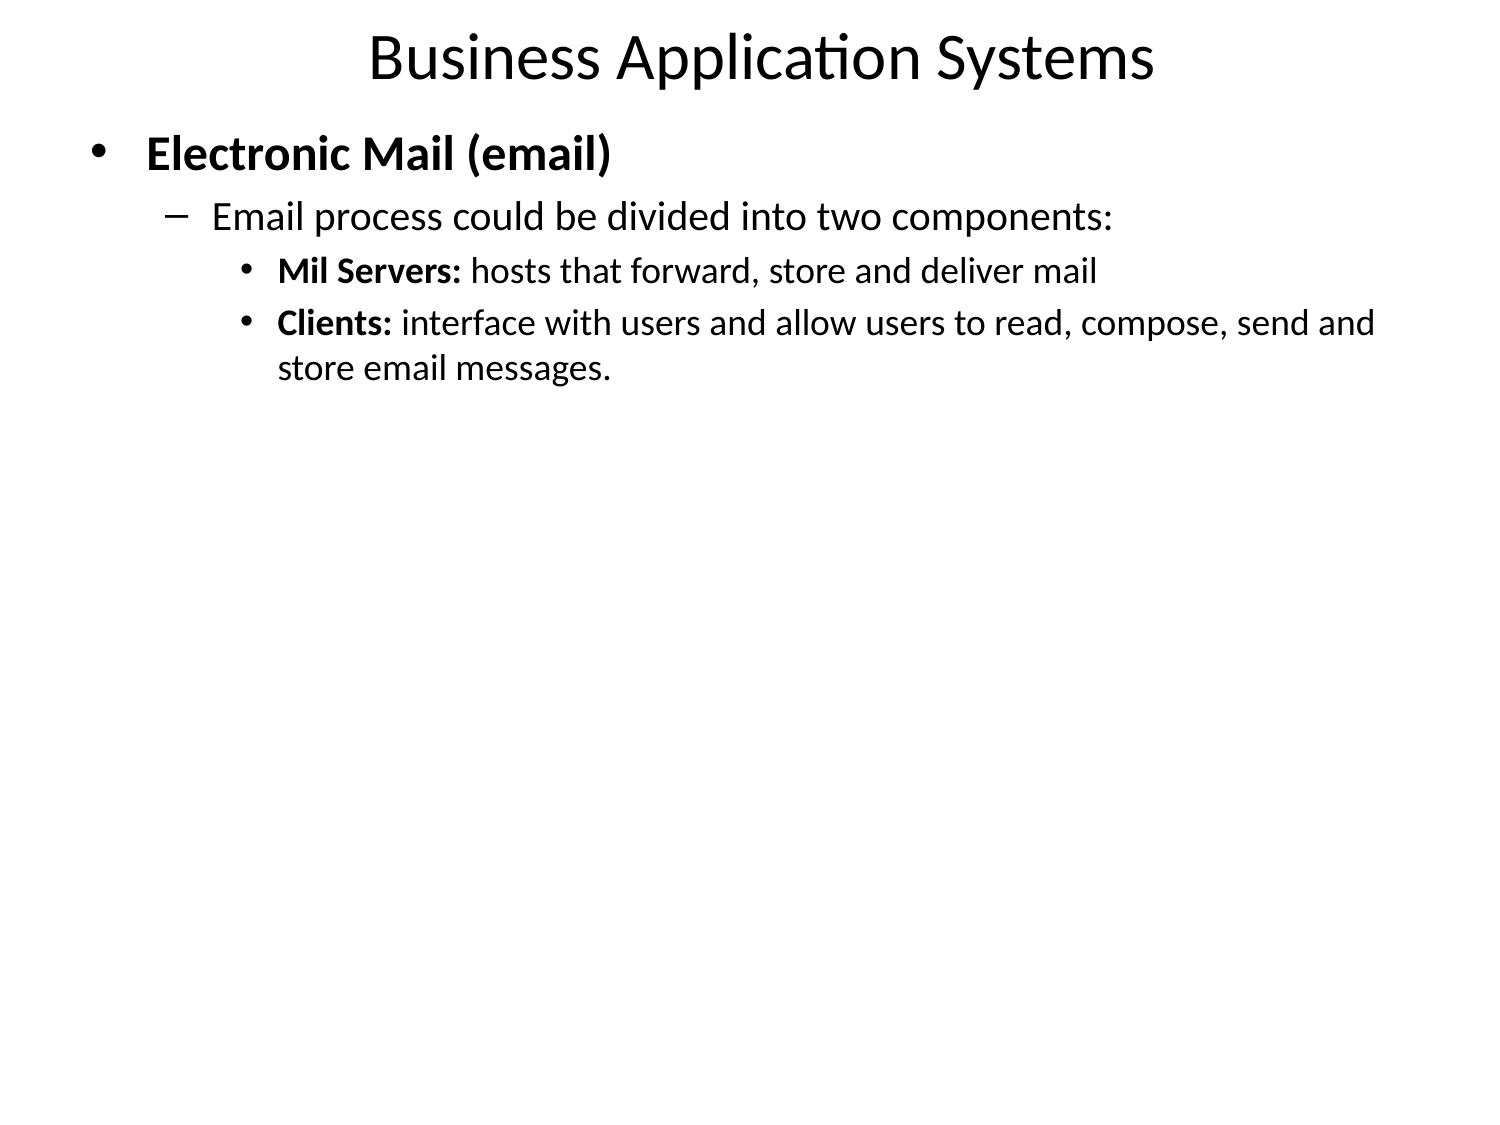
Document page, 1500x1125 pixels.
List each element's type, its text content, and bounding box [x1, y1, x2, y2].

title Business Application Systems [87, 0, 1438, 105]
list Electronic Mail (email) Email process could be divided into two components: Mil Servers: hosts that forward, store and deliver mail Clients: interface with users and allow users to read, compose, send and store email messages. [75, 112, 1425, 1100]
